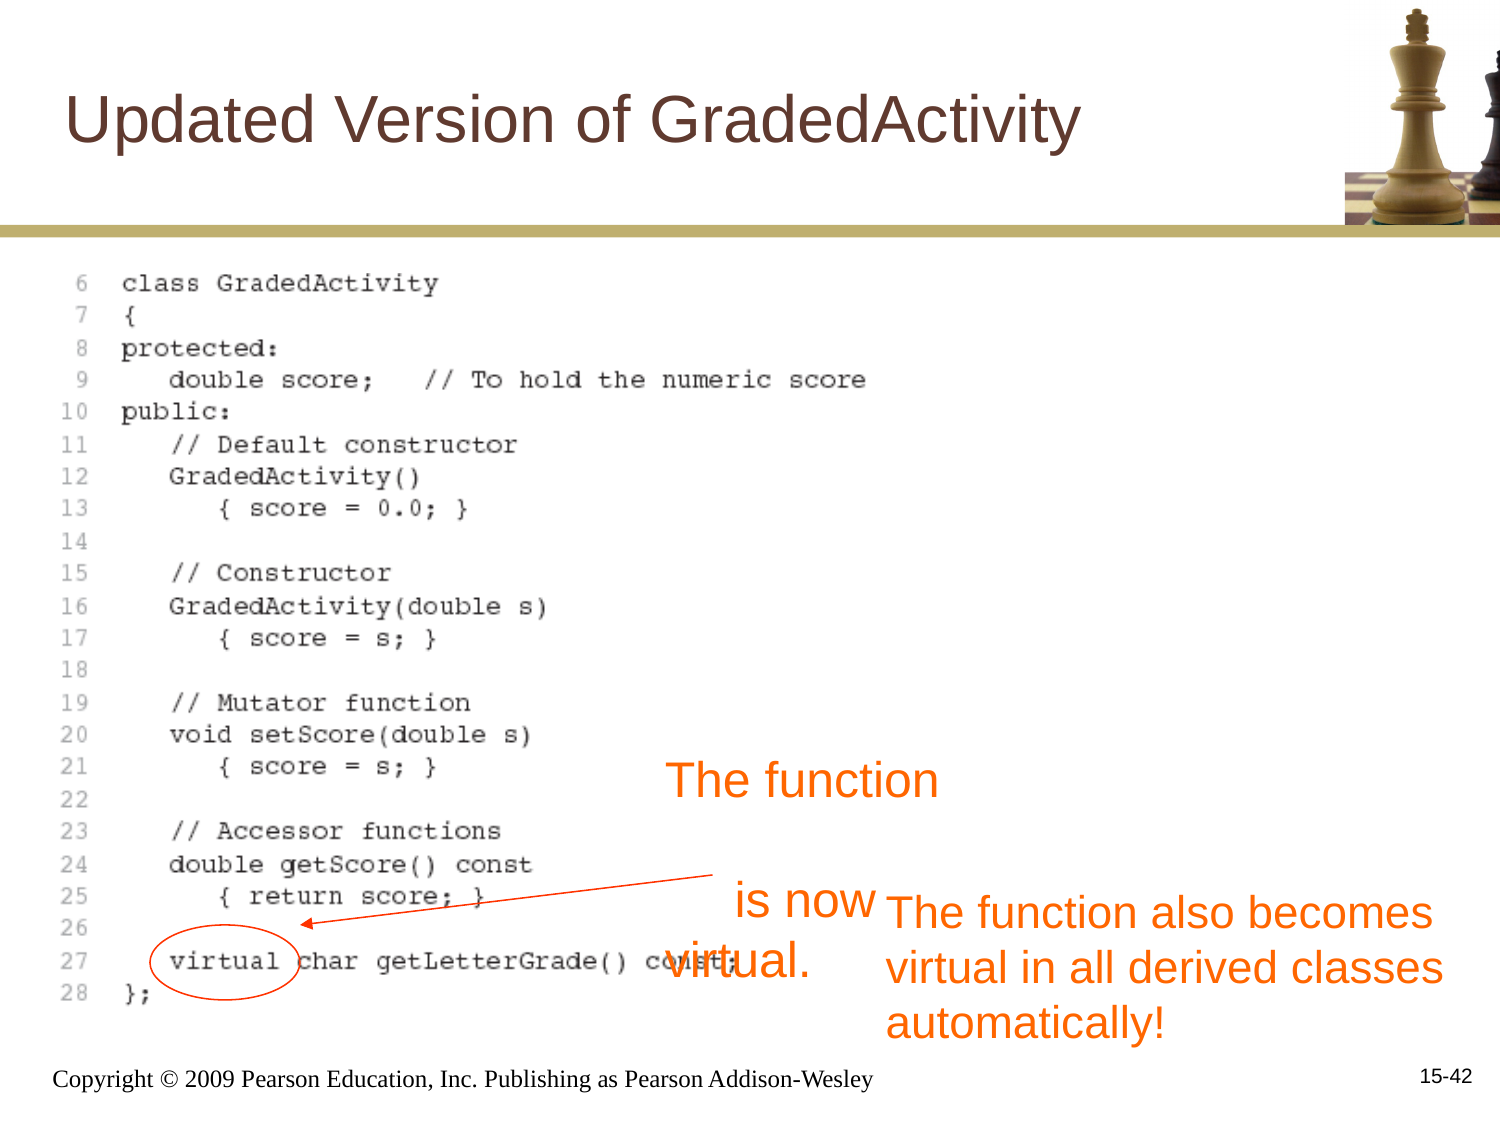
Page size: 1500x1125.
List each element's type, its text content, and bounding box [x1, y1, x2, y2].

picture [49, 273, 872, 1014]
slide_number 15-42 [1175, 1055, 1488, 1113]
text_box Updated Version of GradedActivity [49, 70, 1400, 163]
text_box The function also becomes virtual in all derived classes automatically! [870, 875, 1500, 1055]
text_box The function is now virtual. [876, 740, 1015, 875]
